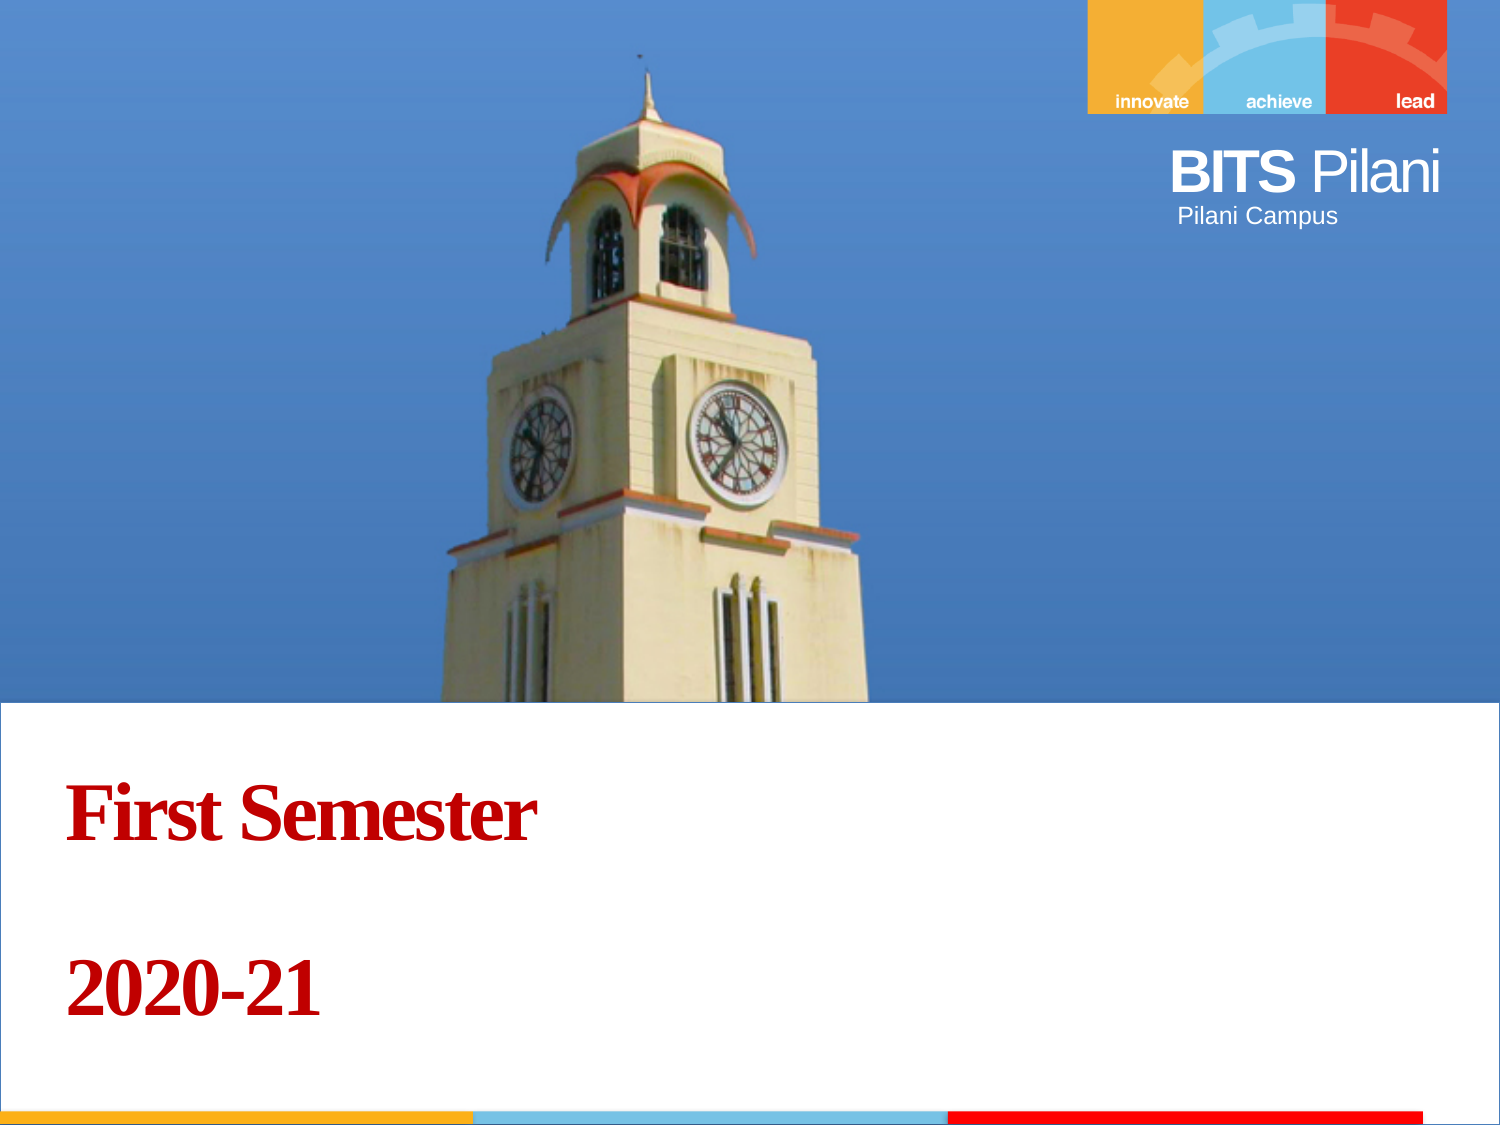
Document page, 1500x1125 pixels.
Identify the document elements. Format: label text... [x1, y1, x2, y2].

picture [0, 0, 1500, 702]
list First Semester 2020-21 [50, 762, 1438, 1125]
